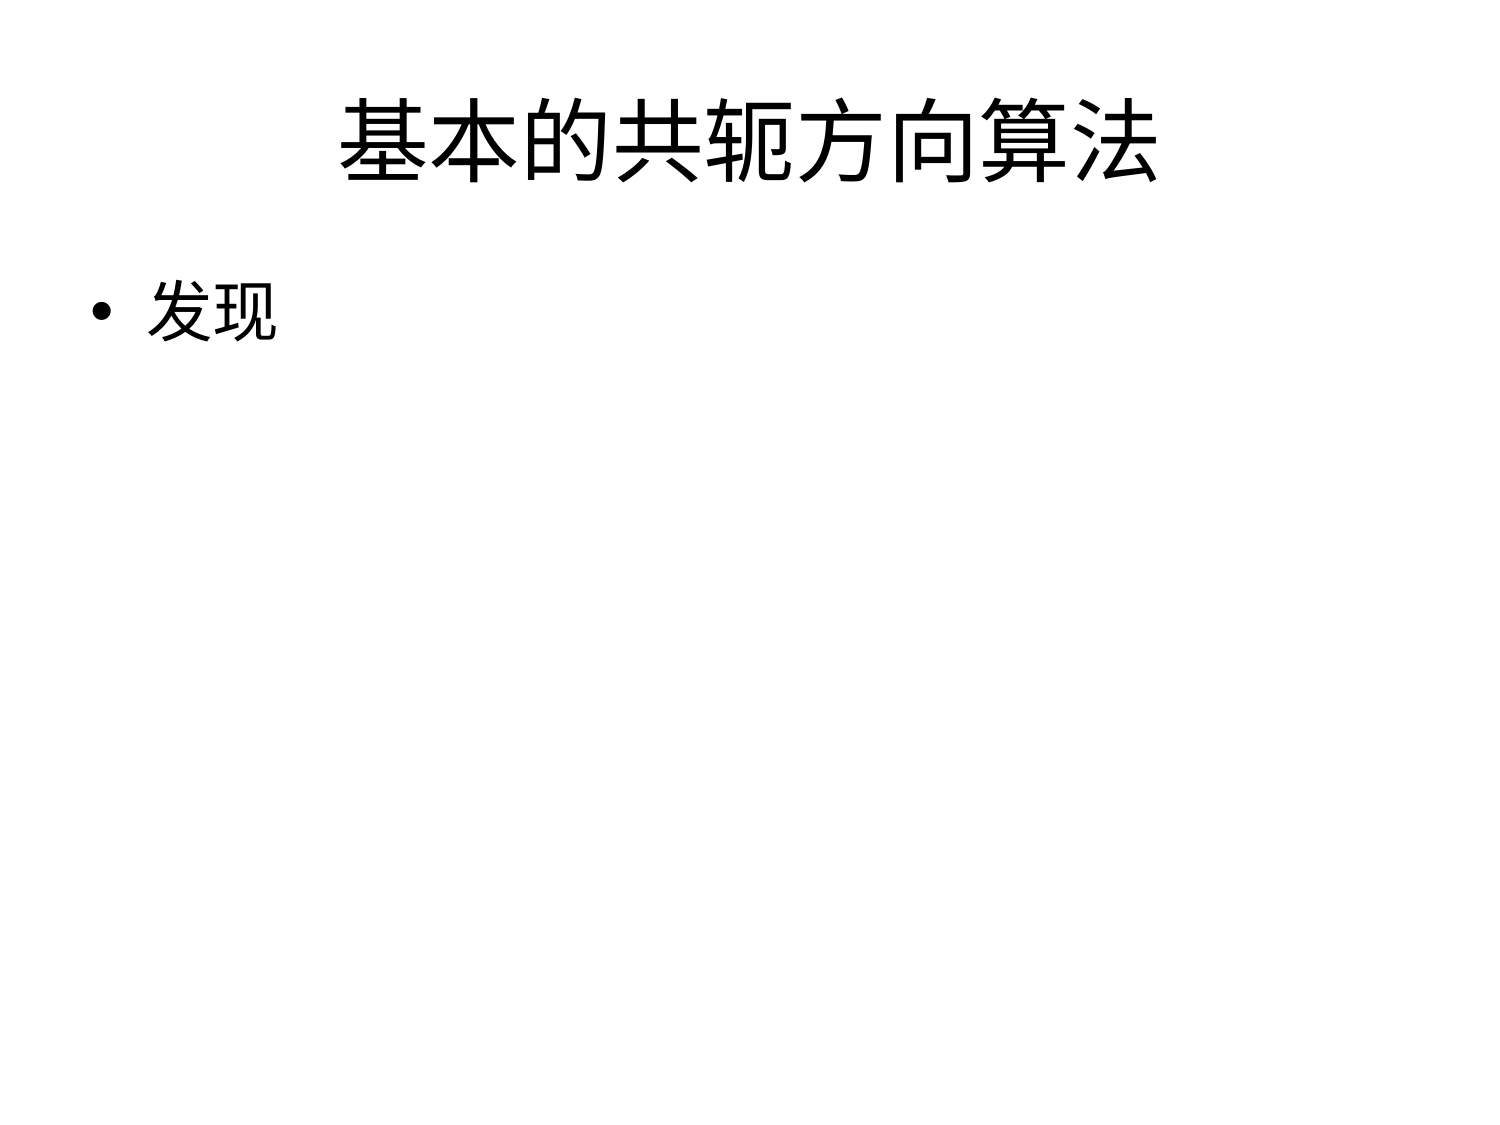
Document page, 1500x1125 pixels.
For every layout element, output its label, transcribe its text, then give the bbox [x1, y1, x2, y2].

title 基本的共轭方向算法 [75, 45, 1425, 233]
